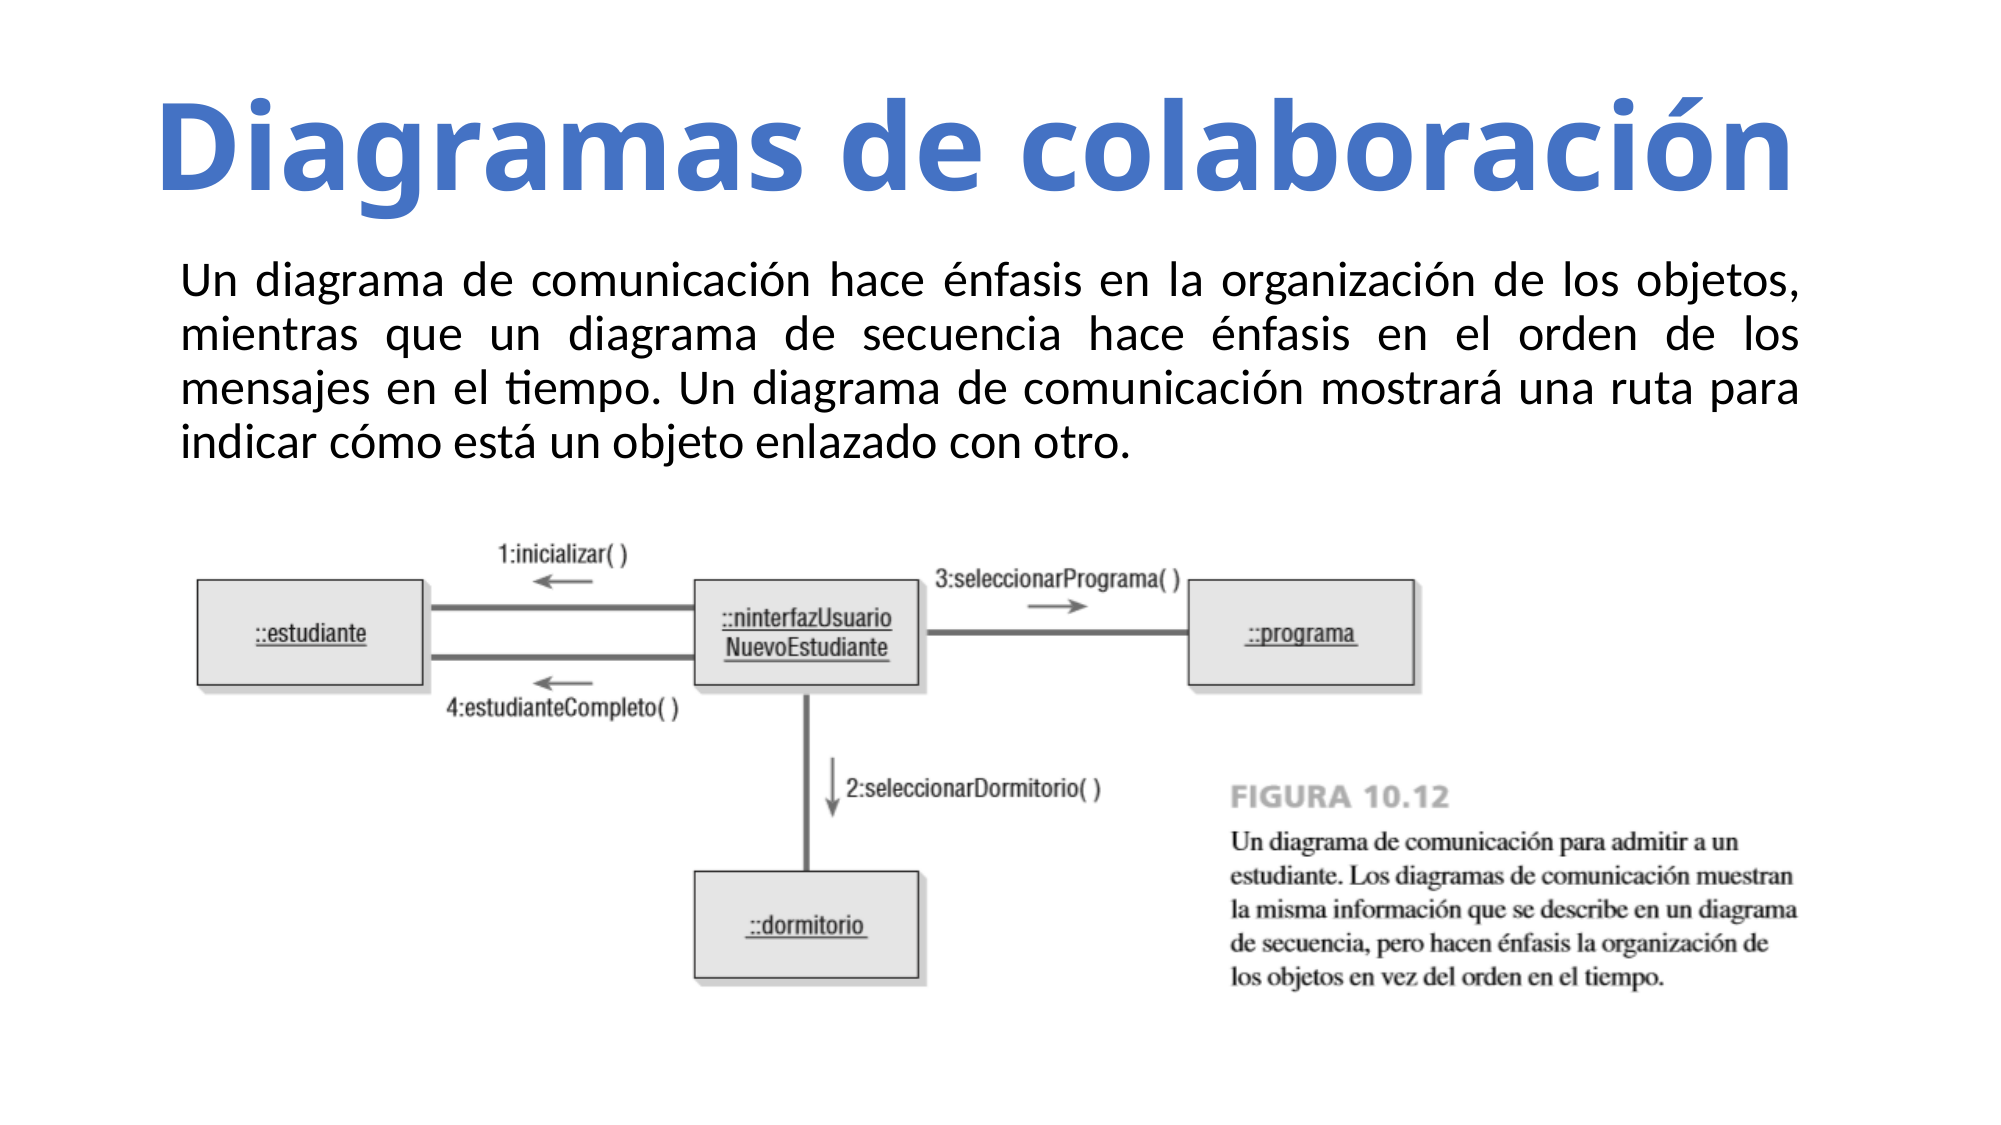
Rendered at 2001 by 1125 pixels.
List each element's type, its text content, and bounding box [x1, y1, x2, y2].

title Diagramas de colaboración [137, 63, 1863, 224]
picture [183, 498, 1814, 1026]
text_box Un diagrama de comunicación hace énfasis en la organización de los objetos, mientras que un diagrama de secuencia hace énfasis en el orden de los mensajes en el tiempo. Un diagrama de comunicación mostrará una ruta para indicar cómo está un objeto enlazado con otro. [165, 245, 1817, 1000]
